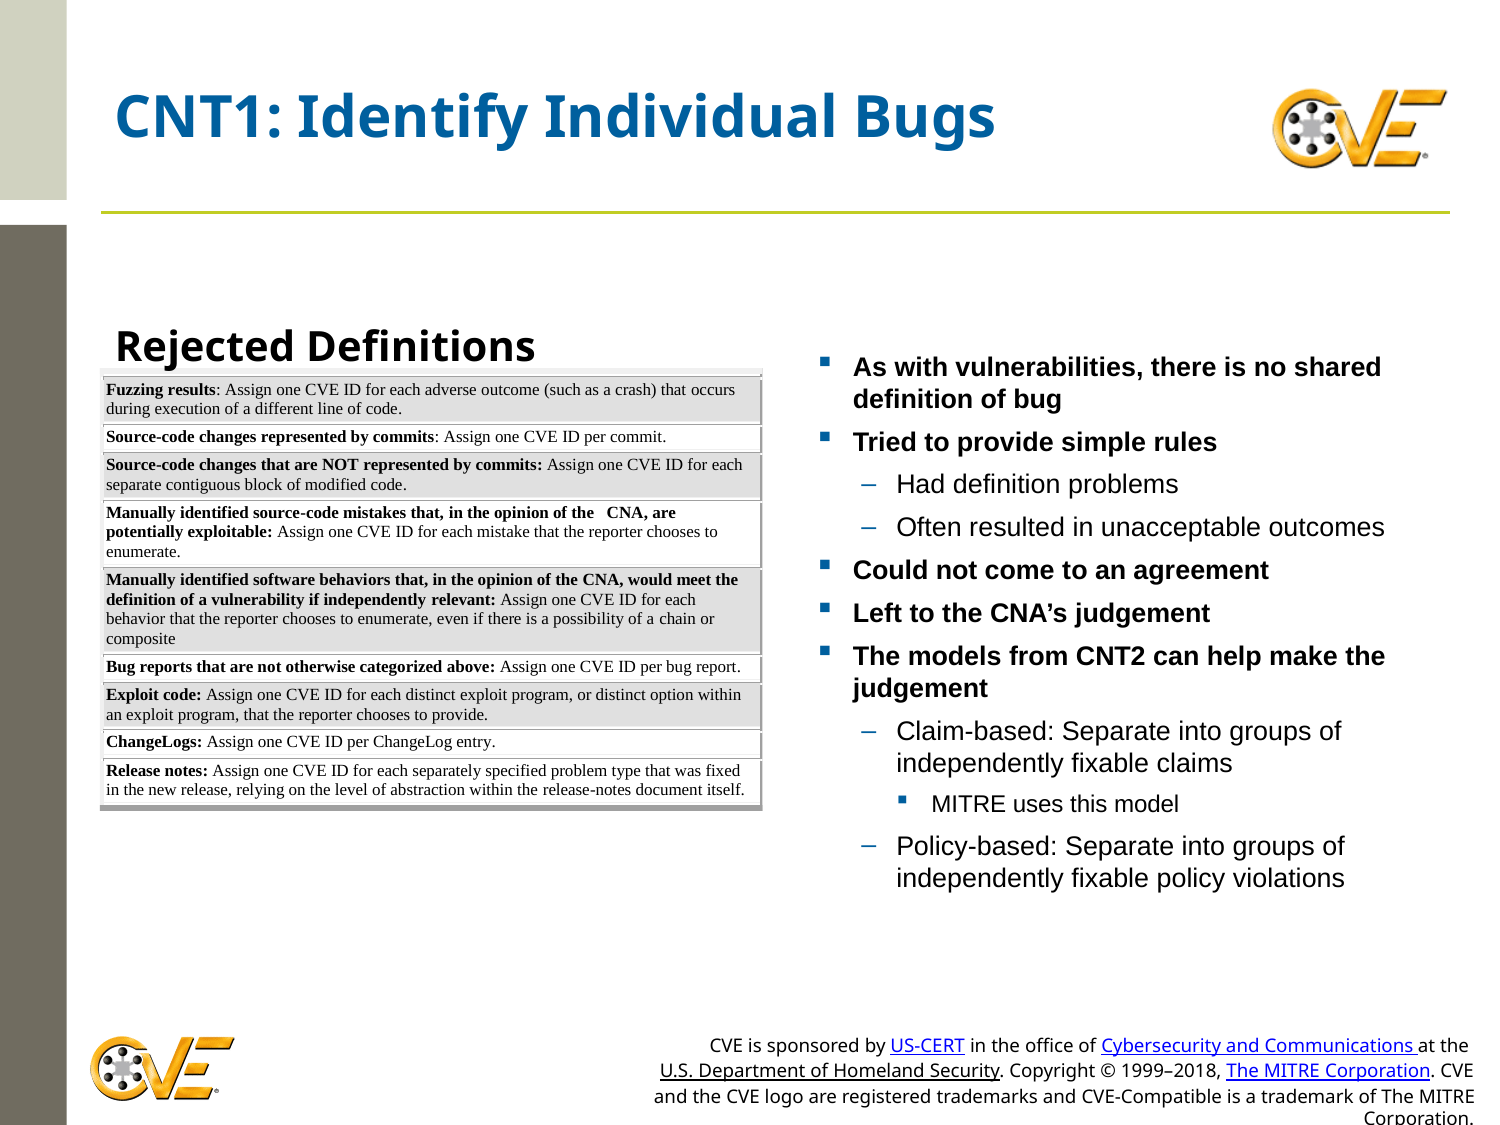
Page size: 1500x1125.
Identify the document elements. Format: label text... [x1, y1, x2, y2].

picture [1269, 85, 1450, 172]
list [99, 367, 763, 840]
picture [87, 1033, 237, 1104]
text_box As with vulnerabilities, there is no shared definition of bug Tried to provide simple rules Had definition problems Often resulted in unacceptable outcomes Could not come to an agreement Left to the CNA’s judgement The models from CNT2 can help make the judgement Claim-based: Separate into groups of independently fixable claims MITRE uses this model Policy-based: Separate into groups of independently fixable policy violations [806, 343, 1469, 901]
list Rejected Definitions [99, 312, 763, 367]
title CNT1: Identify Individual Bugs [99, 45, 1262, 188]
